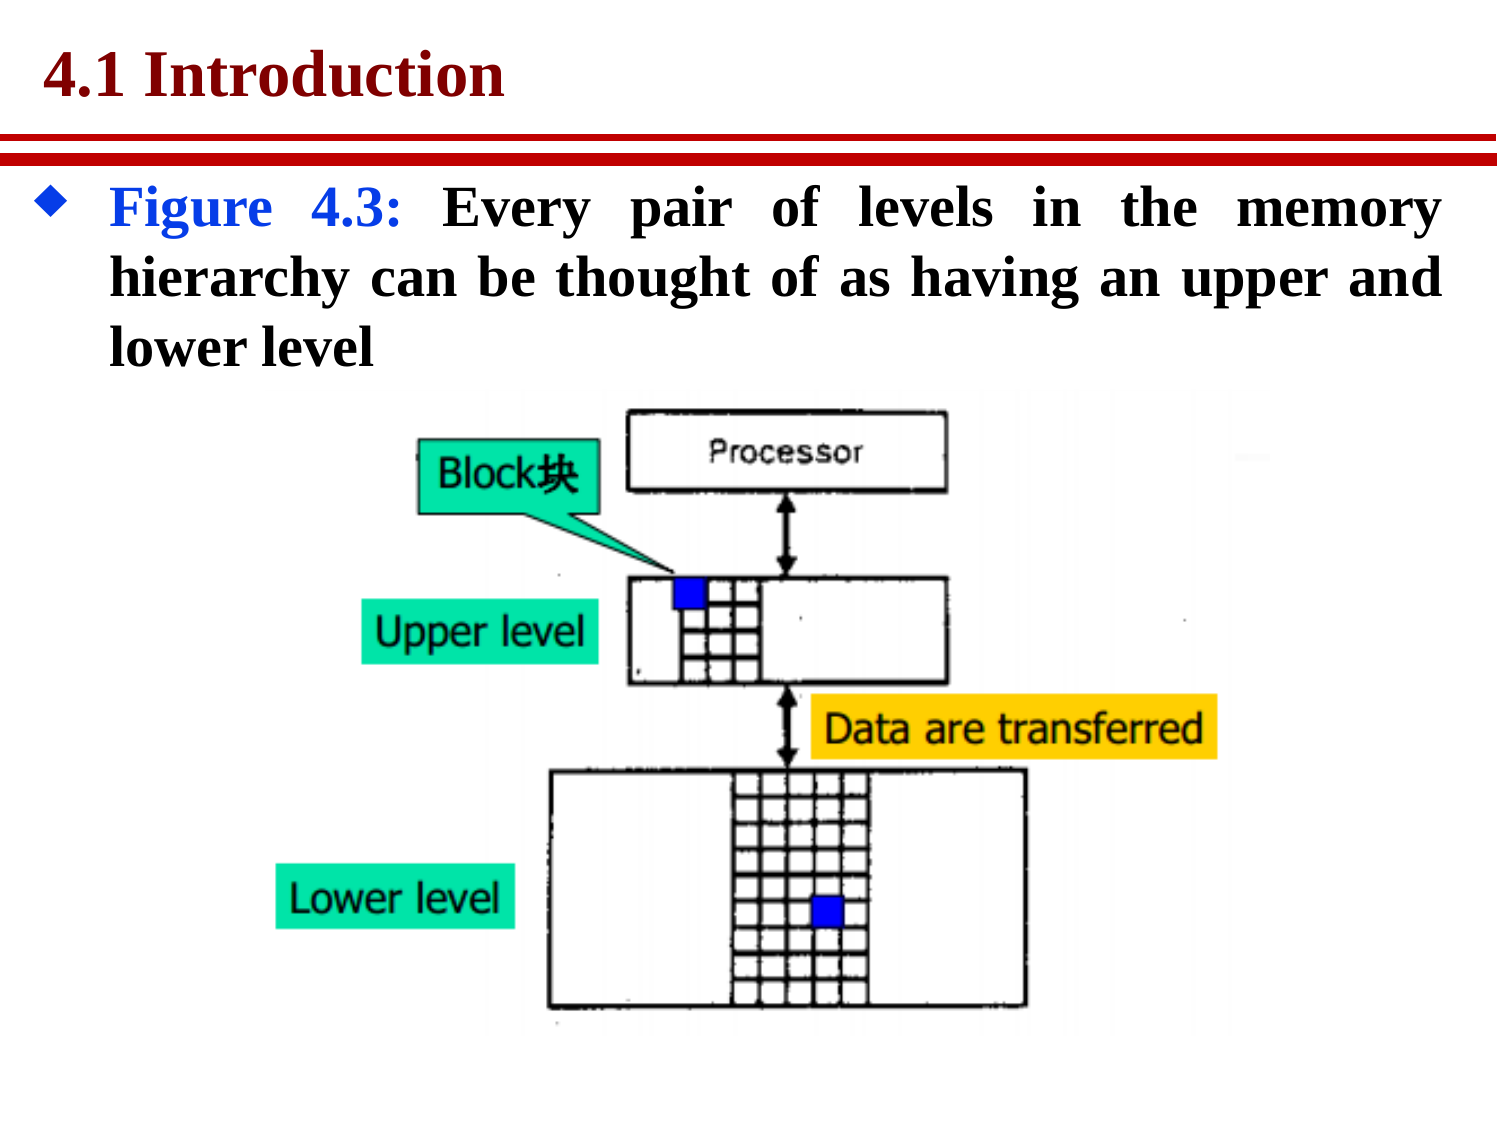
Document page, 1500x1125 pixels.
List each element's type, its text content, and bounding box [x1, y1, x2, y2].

title 4.1 Introduction [33, 36, 522, 116]
text_box Figure 4.3: Every pair of levels in the memory hierarchy can be thought of as having an upper and lower level [19, 169, 1459, 387]
picture [265, 389, 1271, 1054]
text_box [0, 137, 1498, 160]
